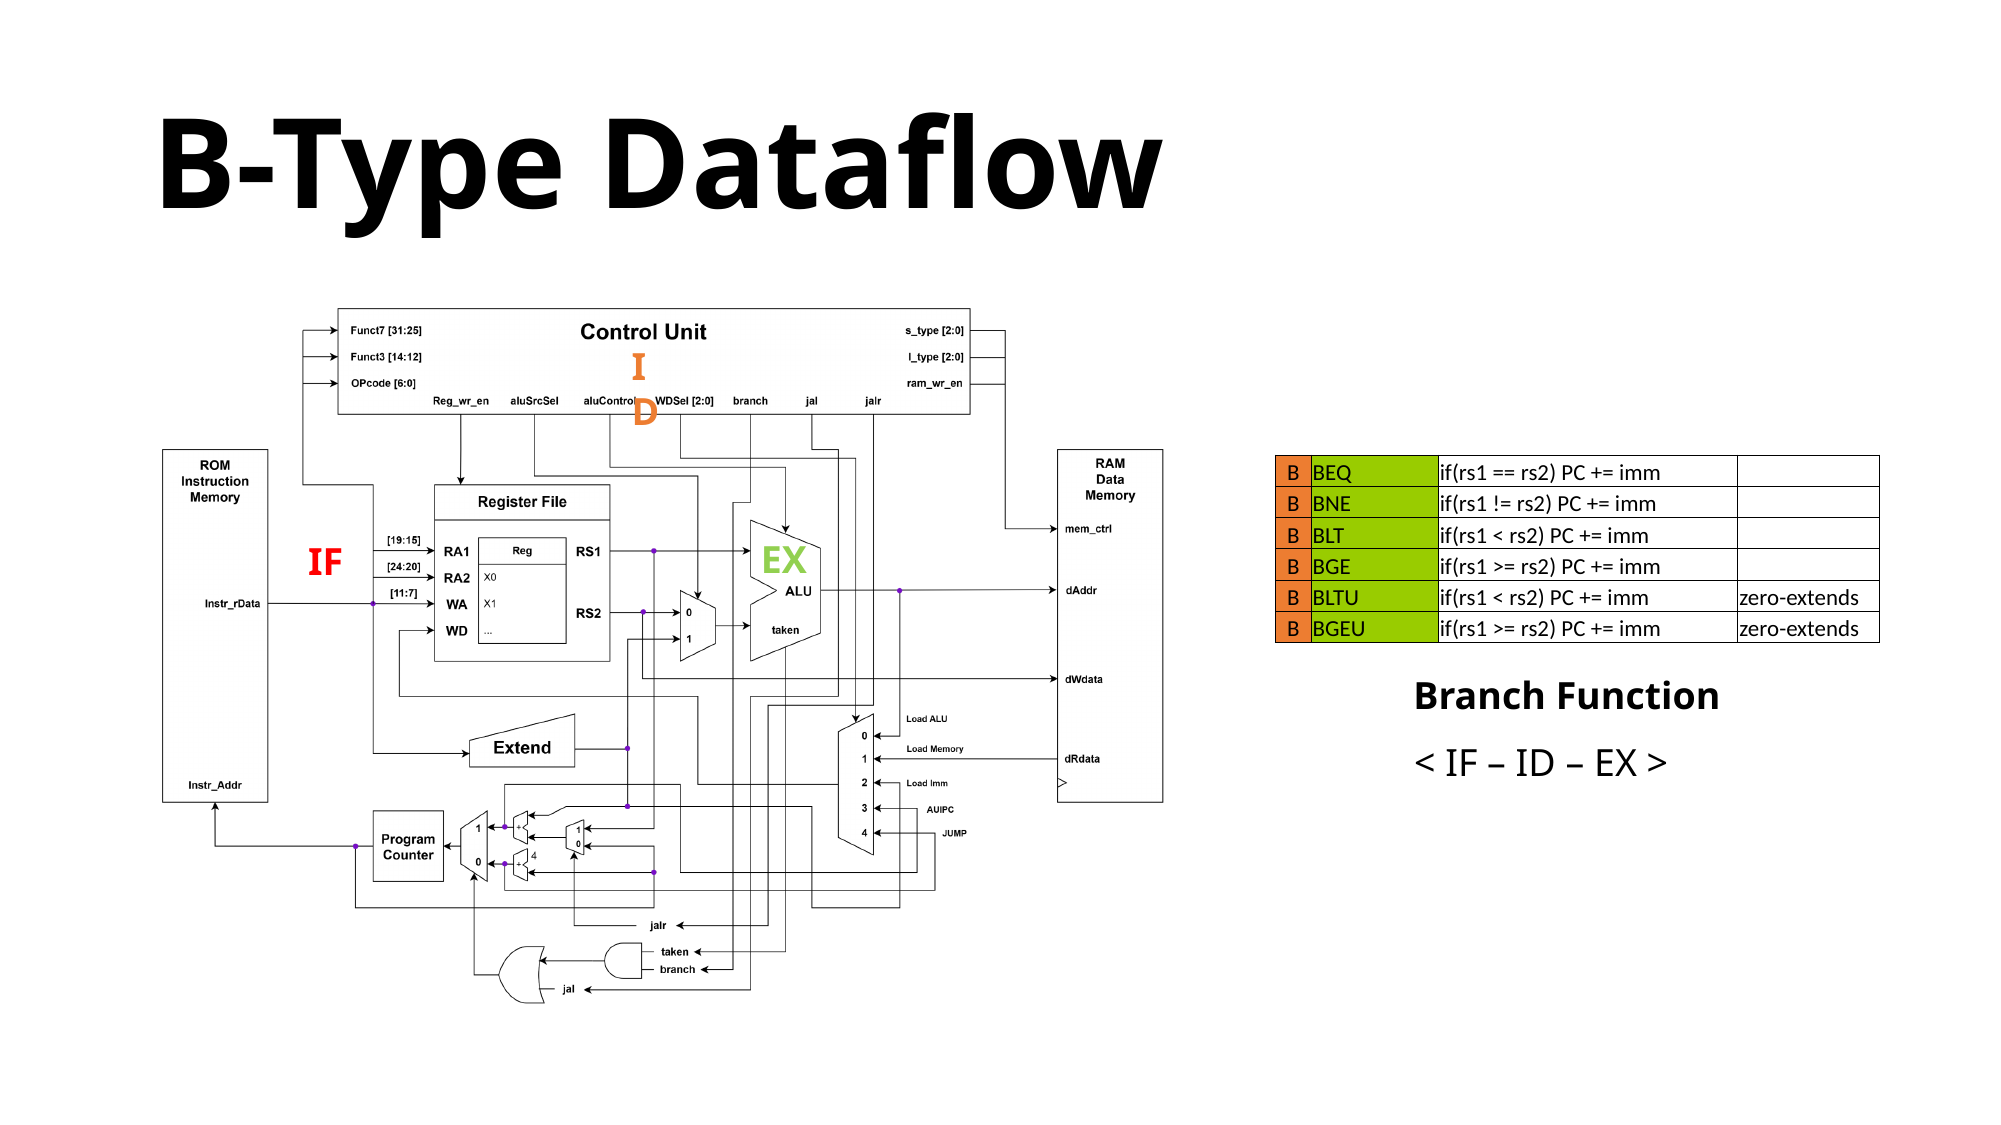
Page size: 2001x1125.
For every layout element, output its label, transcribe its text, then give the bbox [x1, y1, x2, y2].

table_cell zero-extends [1738, 581, 1879, 611]
table_cell [1738, 549, 1879, 580]
table_cell if(rs1 < rs2) PC += imm [1439, 518, 1737, 548]
table_cell [1738, 518, 1879, 548]
table_cell B [1276, 581, 1311, 611]
table_cell if(rs1 >= rs2) PC += imm [1439, 612, 1737, 642]
table_cell zero-extends [1738, 612, 1879, 642]
table_header if(rs1 == rs2) PC += imm [1439, 456, 1737, 486]
table_cell B [1276, 487, 1311, 517]
list [137, 299, 1863, 1014]
table_cell B [1276, 549, 1311, 580]
table_cell if(rs1 != rs2) PC += imm [1439, 487, 1737, 517]
table_header [1738, 456, 1879, 486]
table_cell if(rs1 < rs2) PC += imm [1439, 581, 1737, 611]
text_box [268, 550, 435, 606]
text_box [610, 609, 747, 626]
table_cell BLT [1312, 518, 1438, 548]
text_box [489, 749, 628, 827]
table_cell [1738, 487, 1879, 517]
table_header BEQ [1312, 456, 1438, 486]
table_cell BGE [1312, 549, 1438, 580]
table_cell B [1276, 518, 1311, 548]
text_box Branch Function [1398, 664, 2000, 725]
table_header B [1276, 456, 1311, 486]
title B-Type Dataflow [137, 59, 1863, 278]
table_cell B [1276, 612, 1311, 642]
table_cell BNE [1312, 487, 1438, 517]
picture [153, 299, 1172, 1013]
table_cell if(rs1 >= rs2) PC += imm [1439, 549, 1737, 580]
table_cell BLTU [1312, 581, 1438, 611]
table_cell BGEU [1312, 612, 1438, 642]
text_box < IF – ID – EX > [1399, 731, 1971, 792]
